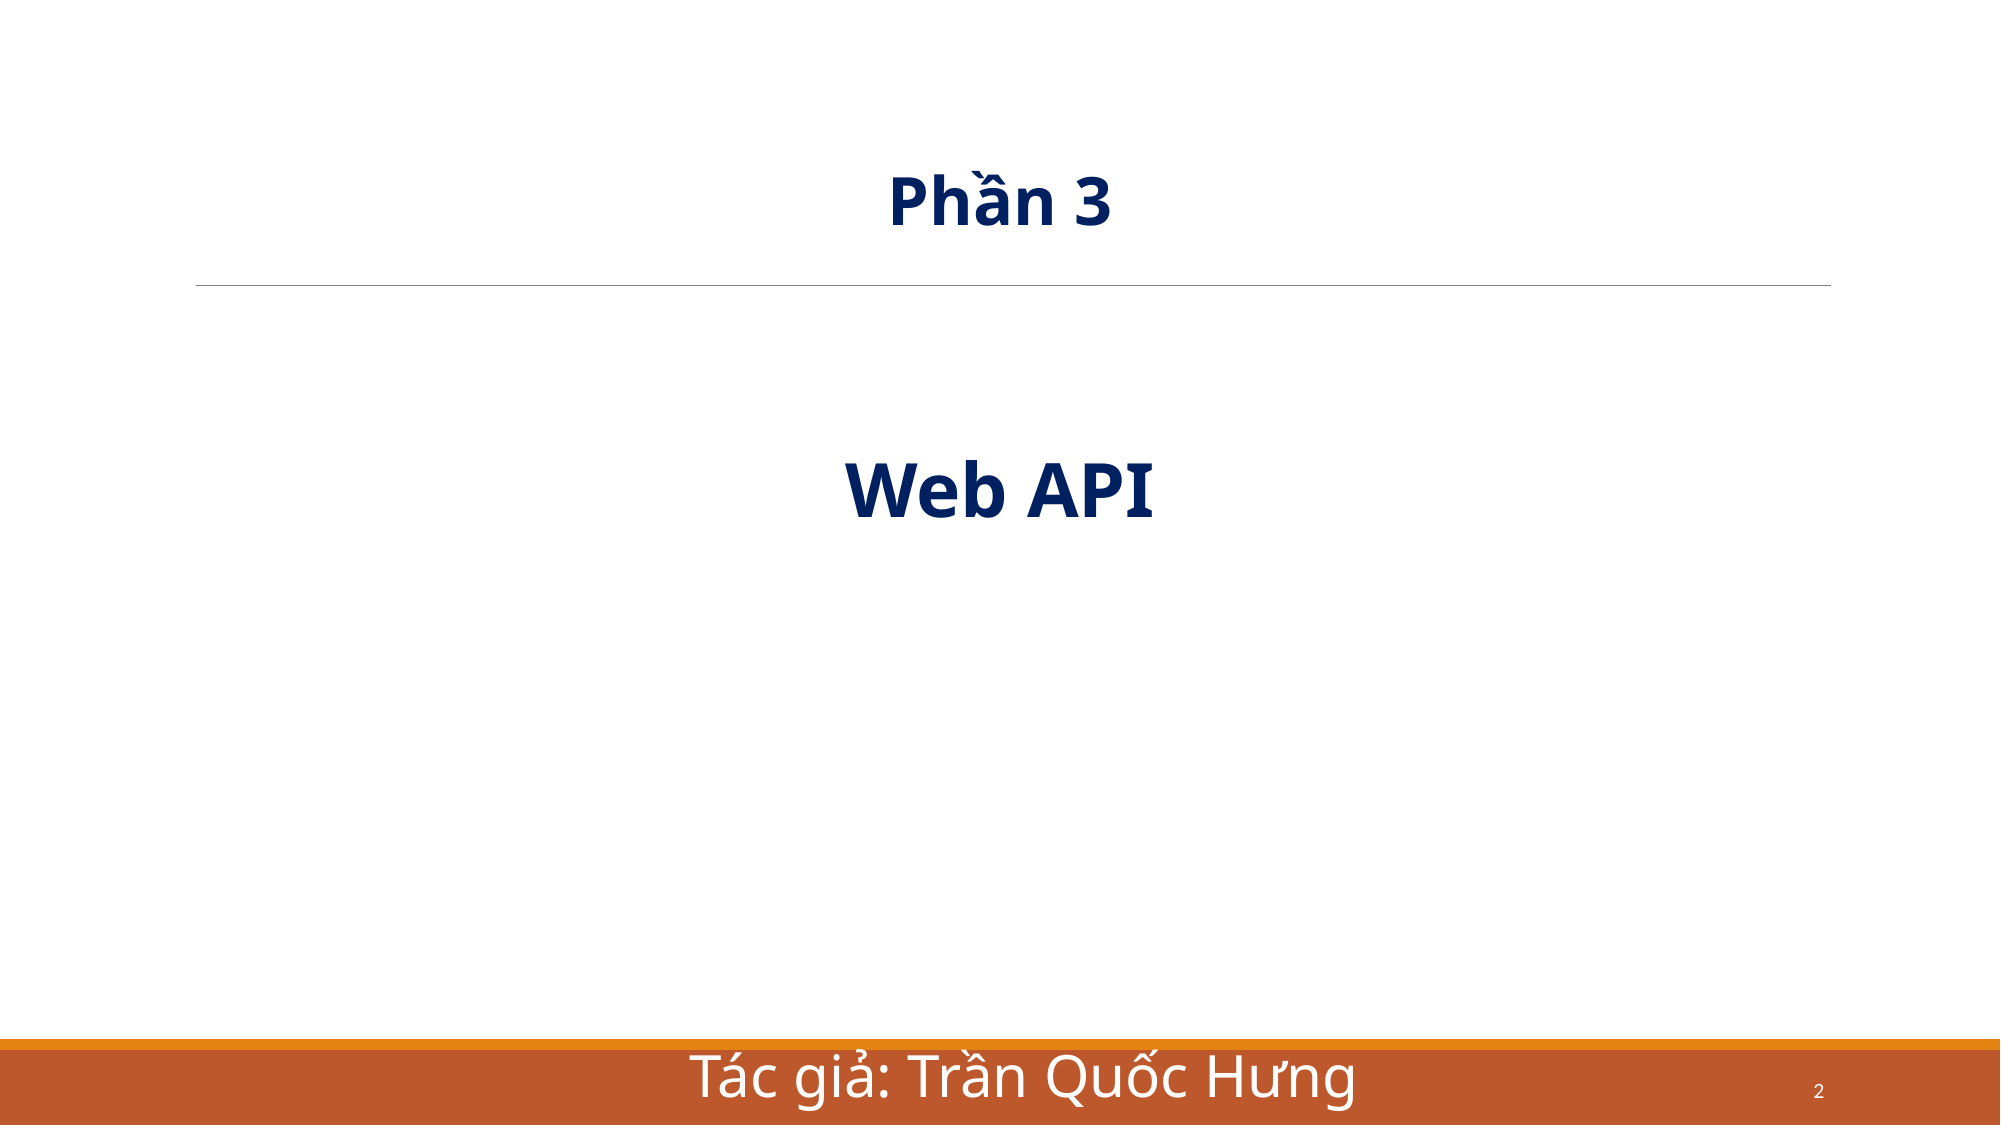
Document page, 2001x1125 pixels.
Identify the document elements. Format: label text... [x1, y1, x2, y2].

text_box Phần 3 [262, 84, 1738, 323]
text_box Tác giả: Trần Quốc Hưng [674, 1040, 1825, 1125]
text_box Web API [262, 373, 1738, 612]
slide_number 2 [1624, 1059, 1840, 1120]
